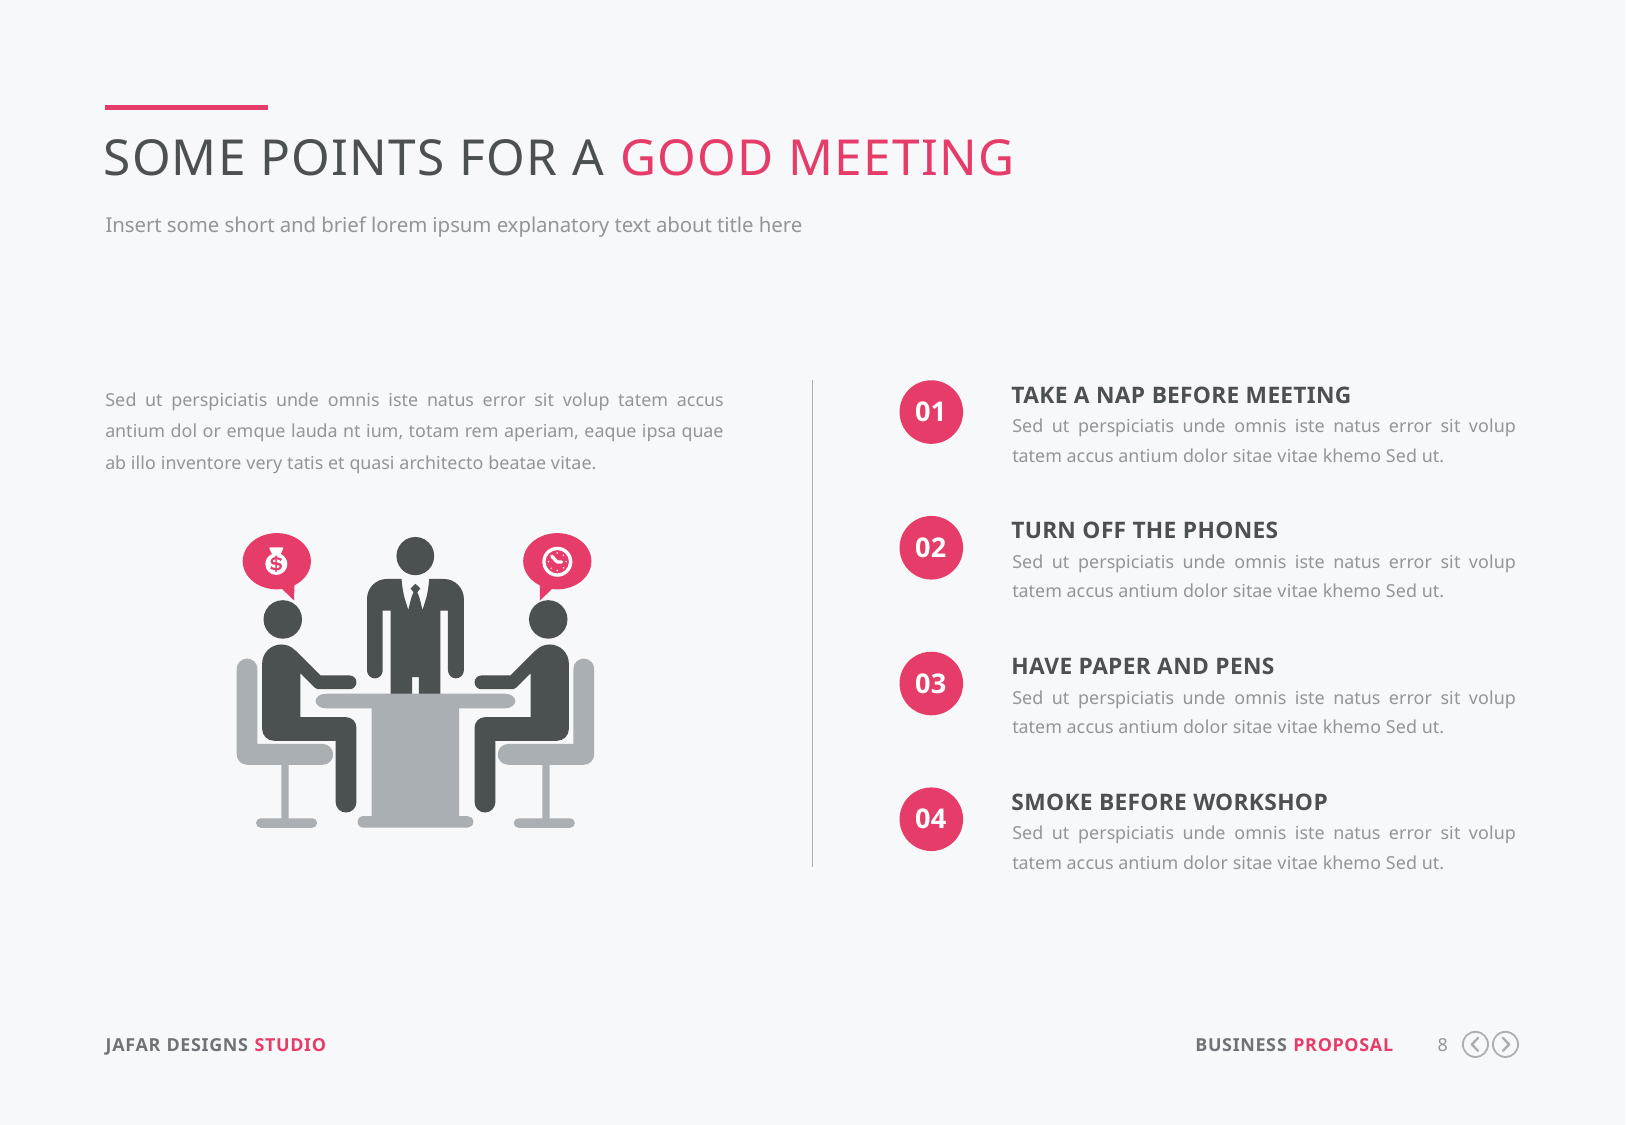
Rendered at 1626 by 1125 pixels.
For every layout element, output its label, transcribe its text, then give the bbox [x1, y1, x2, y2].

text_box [1011, 505, 1518, 602]
text_box [513, 813, 575, 828]
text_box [523, 533, 592, 590]
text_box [899, 651, 964, 716]
text_box Sed ut perspiciatis unde omnis iste natus error sit volup tatem accus antium dol or emque lauda nt ium, totam rem aperiam, eaque ipsa quae ab illo inventore very tatis et quasi architecto beatae vitae. [105, 377, 726, 473]
text_box [569, 658, 595, 765]
text_box [236, 658, 262, 765]
list Some points for a good meeting [103, 125, 1518, 187]
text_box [262, 600, 357, 813]
text_box [357, 783, 474, 828]
text_box [357, 693, 366, 709]
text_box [899, 380, 964, 444]
text_box [256, 813, 318, 828]
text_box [366, 536, 464, 783]
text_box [899, 787, 964, 852]
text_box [1011, 640, 1518, 738]
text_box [1011, 776, 1518, 874]
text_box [474, 600, 569, 813]
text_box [1011, 369, 1518, 466]
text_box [242, 533, 311, 590]
text_box [464, 693, 474, 709]
list Insert some short and brief lorem ipsum explanatory text about title here [105, 209, 1519, 241]
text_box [899, 515, 964, 580]
